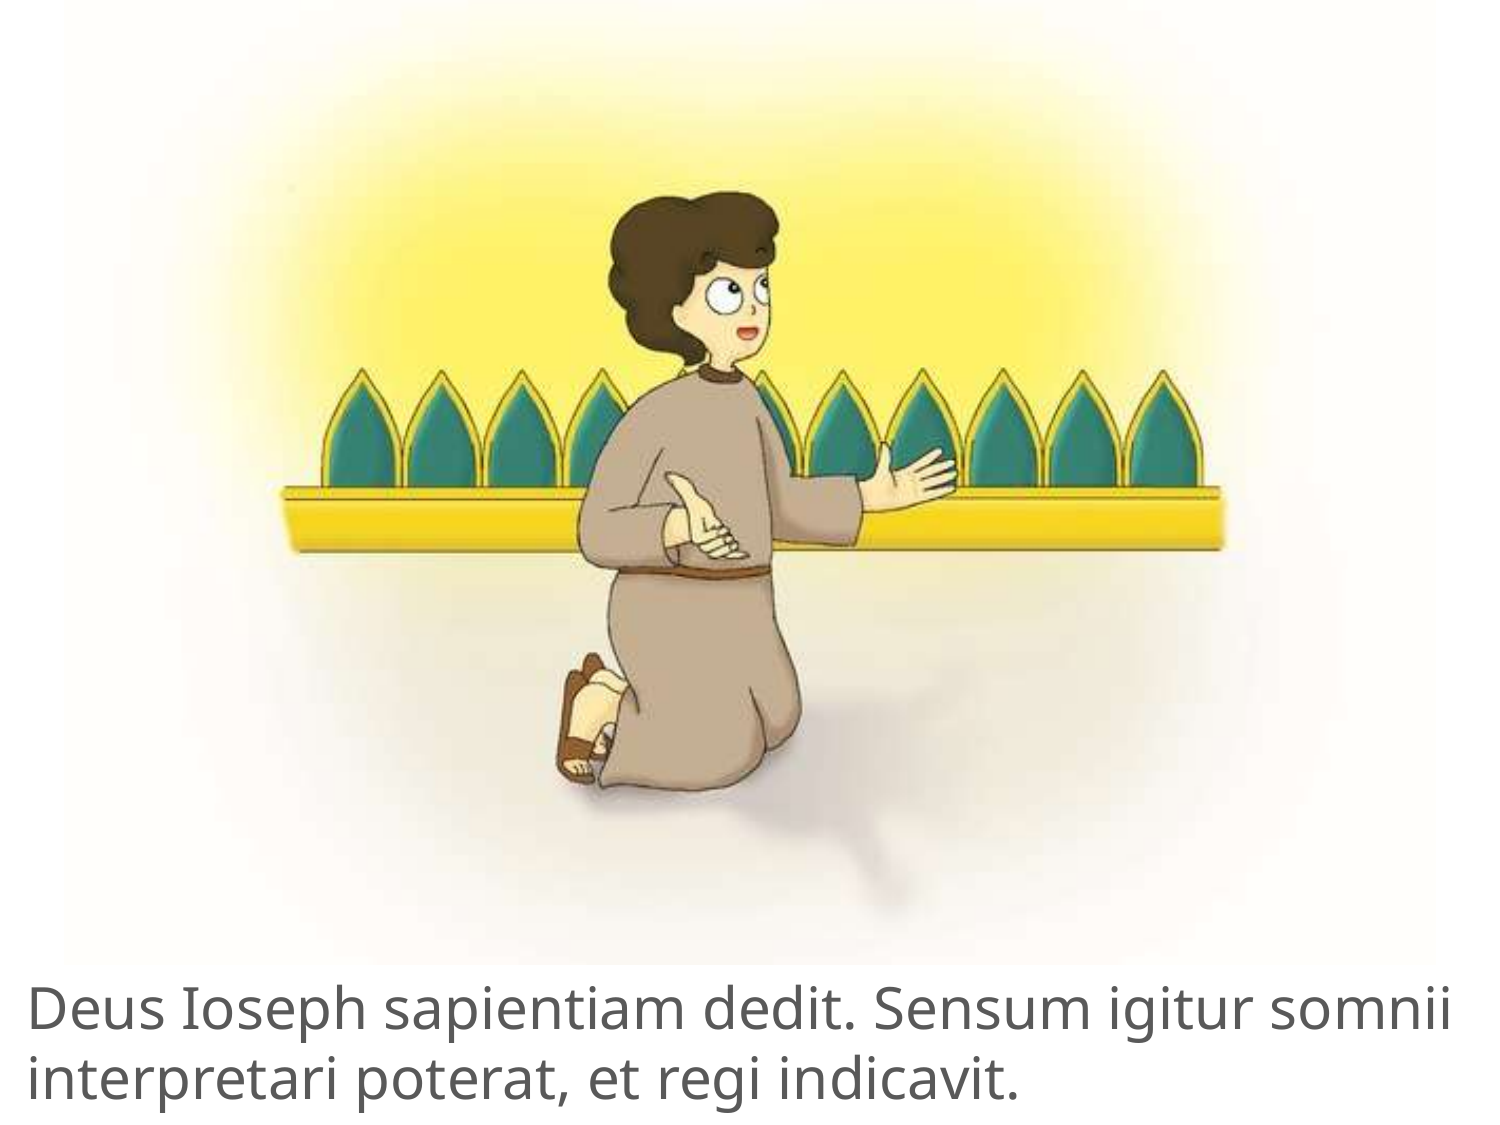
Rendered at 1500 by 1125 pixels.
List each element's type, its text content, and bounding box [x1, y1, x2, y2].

text_box Deus Ioseph sapientiam dedit. Sensum igitur somnii interpretari poterat, et regi indicavit. [11, 964, 1498, 1119]
picture [64, 0, 1436, 965]
